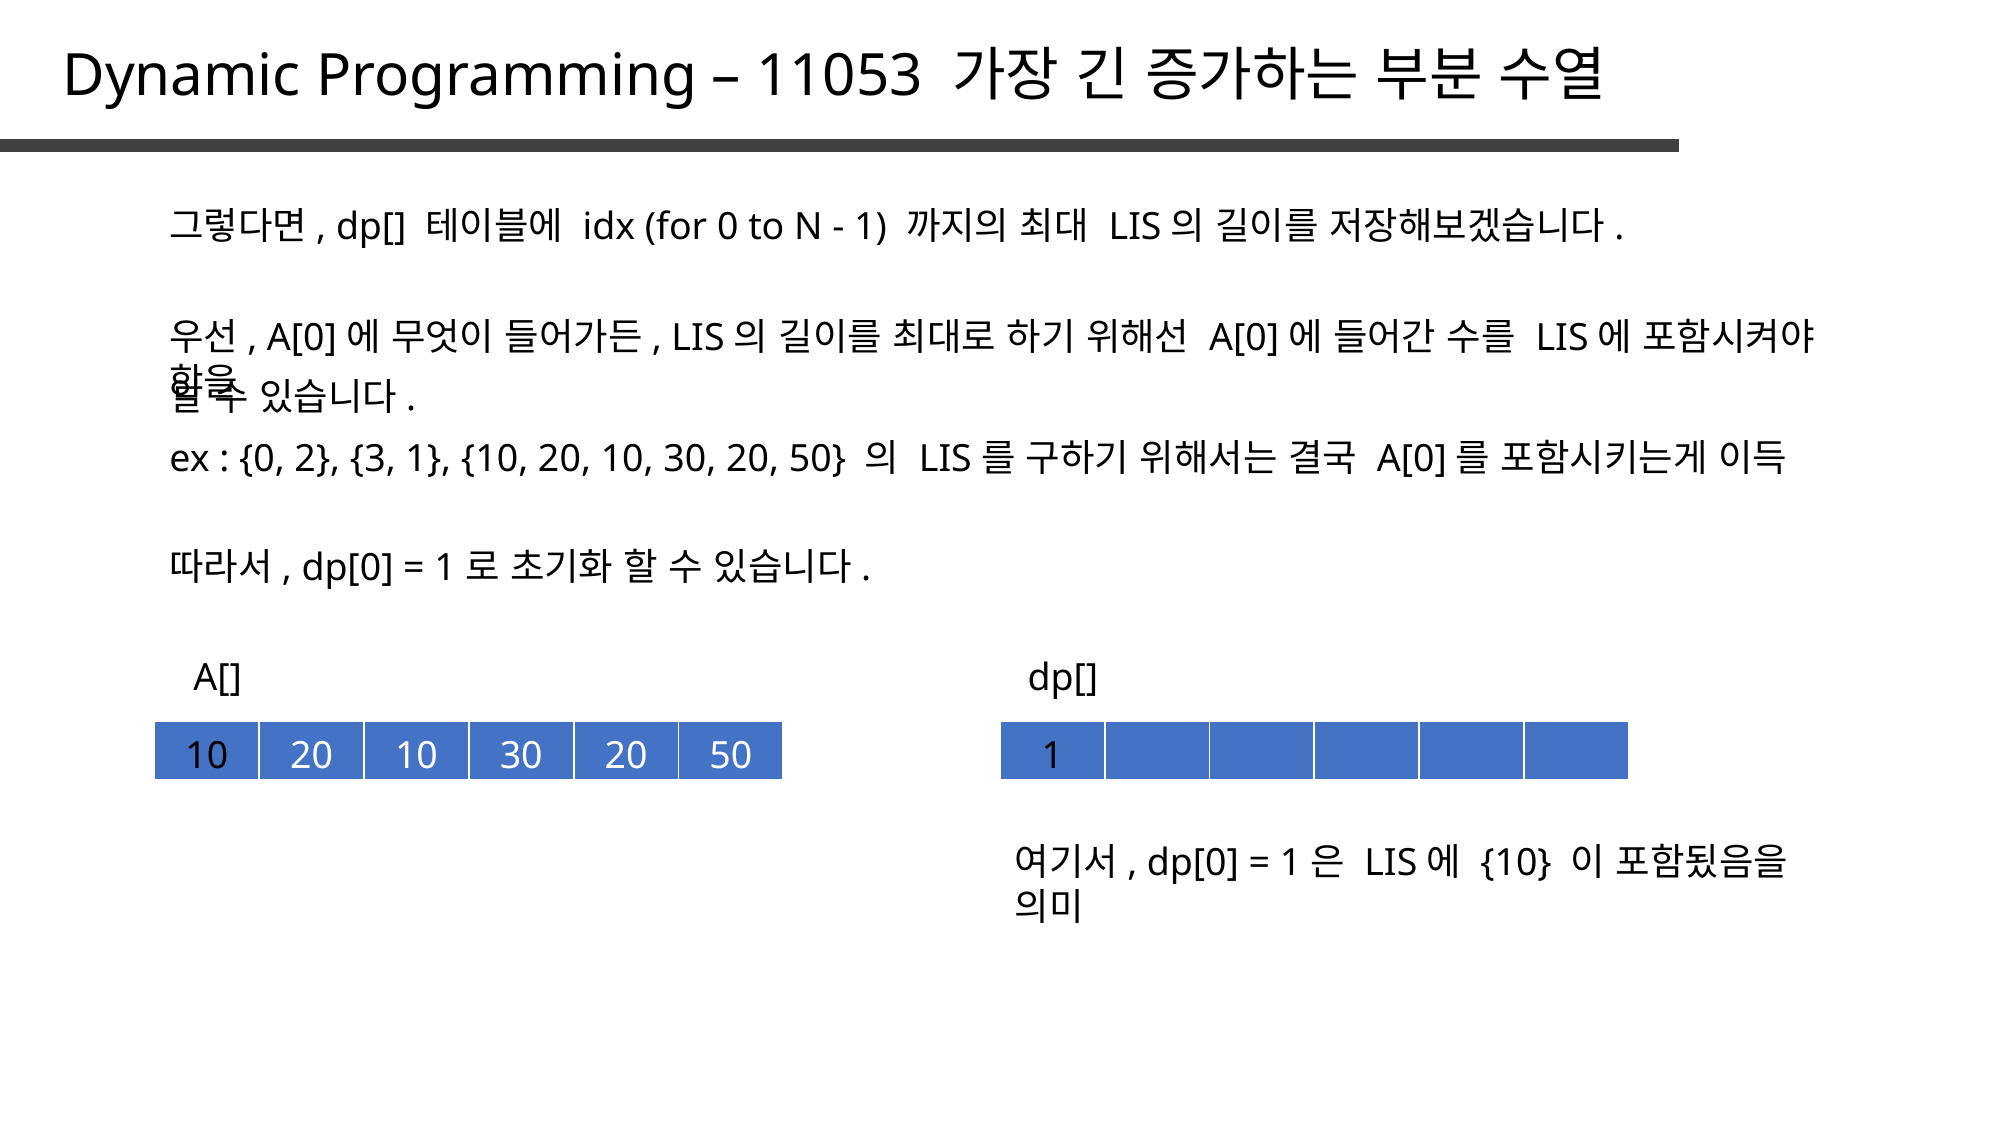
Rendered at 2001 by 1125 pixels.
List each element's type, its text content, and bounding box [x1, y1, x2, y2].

text_box 여기서, dp[0] = 1은 LIS에 {10} 이 포함됬음을 의미 [999, 830, 1819, 936]
text_box A[] [154, 645, 281, 706]
table_header [1525, 722, 1628, 779]
table_header 10 [155, 722, 258, 779]
table_header 10 [365, 722, 468, 779]
table_header 1 [1001, 722, 1104, 779]
text_box ex : {0, 2}, {3, 1}, {10, 20, 10, 30, 20, 50} 의 LIS를 구하기 위해서는 결국 A[0]를 포함시키는게 이득 [154, 426, 1847, 486]
text_box dp[] [999, 645, 1126, 706]
table_header 20 [260, 722, 363, 779]
table_header [1210, 722, 1313, 779]
table_header [1420, 722, 1523, 779]
table_header 20 [575, 722, 678, 779]
text_box 우선, A[0]에 무엇이 들어가든, LIS의 길이를 최대로 하기 위해선 A[0]에 들어간 수를 LIS에 포함시켜야 함을 [154, 305, 1847, 365]
table_header [1106, 722, 1209, 779]
text_box 알 수 있습니다. [154, 365, 1847, 426]
text_box 그렇다면, dp[] 테이블에 idx (for 0 to N - 1) 까지의 최대 LIS의 길이를 저장해보겠습니다. [154, 195, 1847, 255]
text_box 따라서, dp[0] = 1로 초기화 할 수 있습니다. [154, 535, 1847, 596]
table_header 30 [470, 722, 573, 779]
table_header [1315, 722, 1418, 779]
text_box Dynamic Programming – 11053 가장 긴 증가하는 부분 수열 [47, 29, 1621, 115]
table_header 50 [679, 722, 782, 779]
